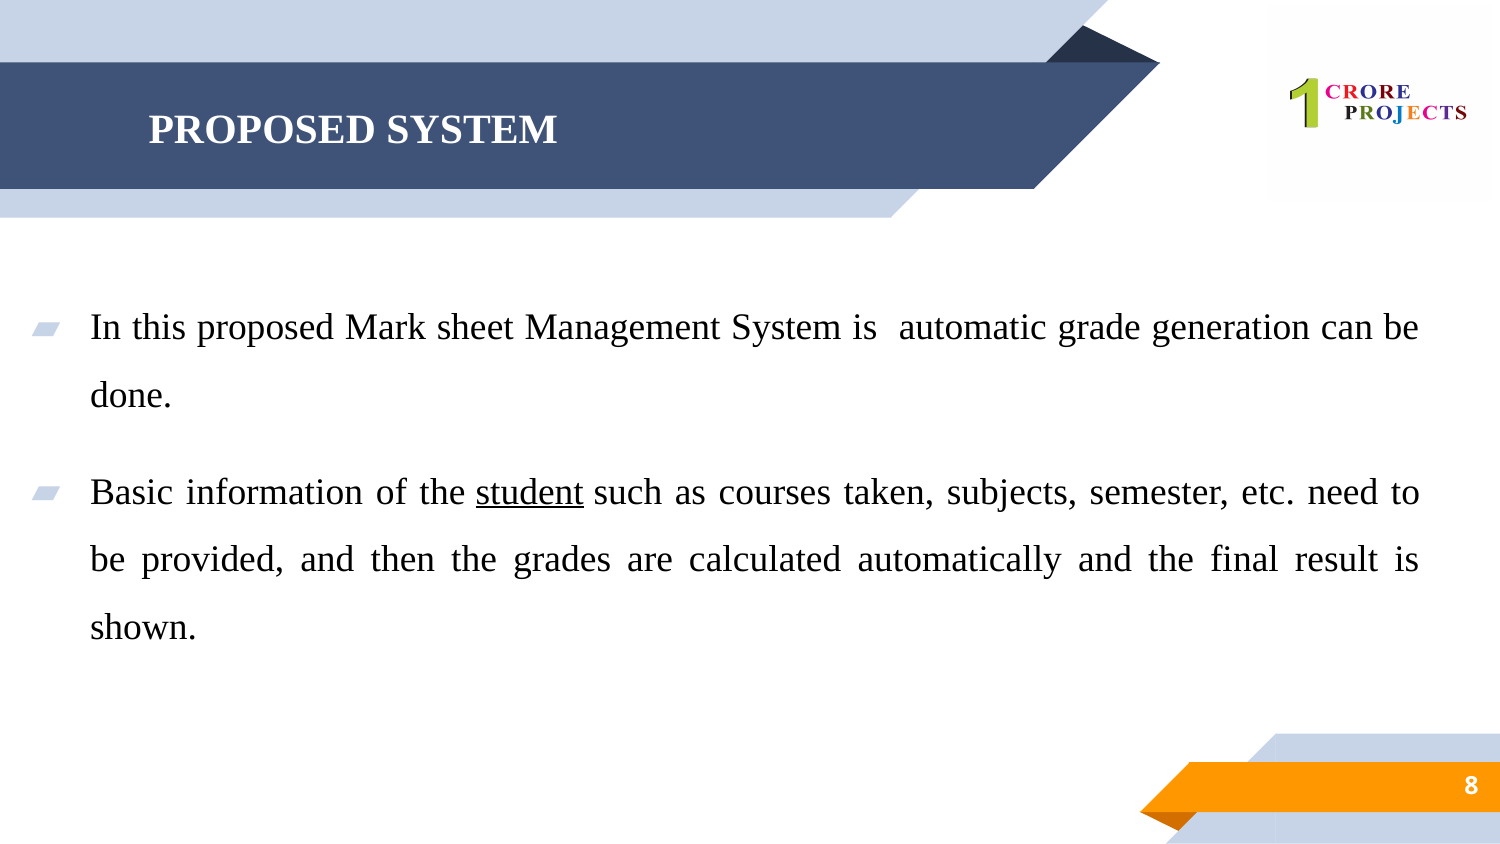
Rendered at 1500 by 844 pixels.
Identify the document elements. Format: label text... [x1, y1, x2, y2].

list In this proposed Mark sheet Management System is automatic grade generation can be done. Basic information of the student such as courses taken, subjects, semester, etc. need to be provided, and then the grades are calculated automatically and the final result is shown. [0, 264, 1437, 844]
title PROPOSED SYSTEM [133, 64, 997, 190]
slide_number 8 [1249, 760, 1494, 813]
picture [1267, 4, 1492, 201]
